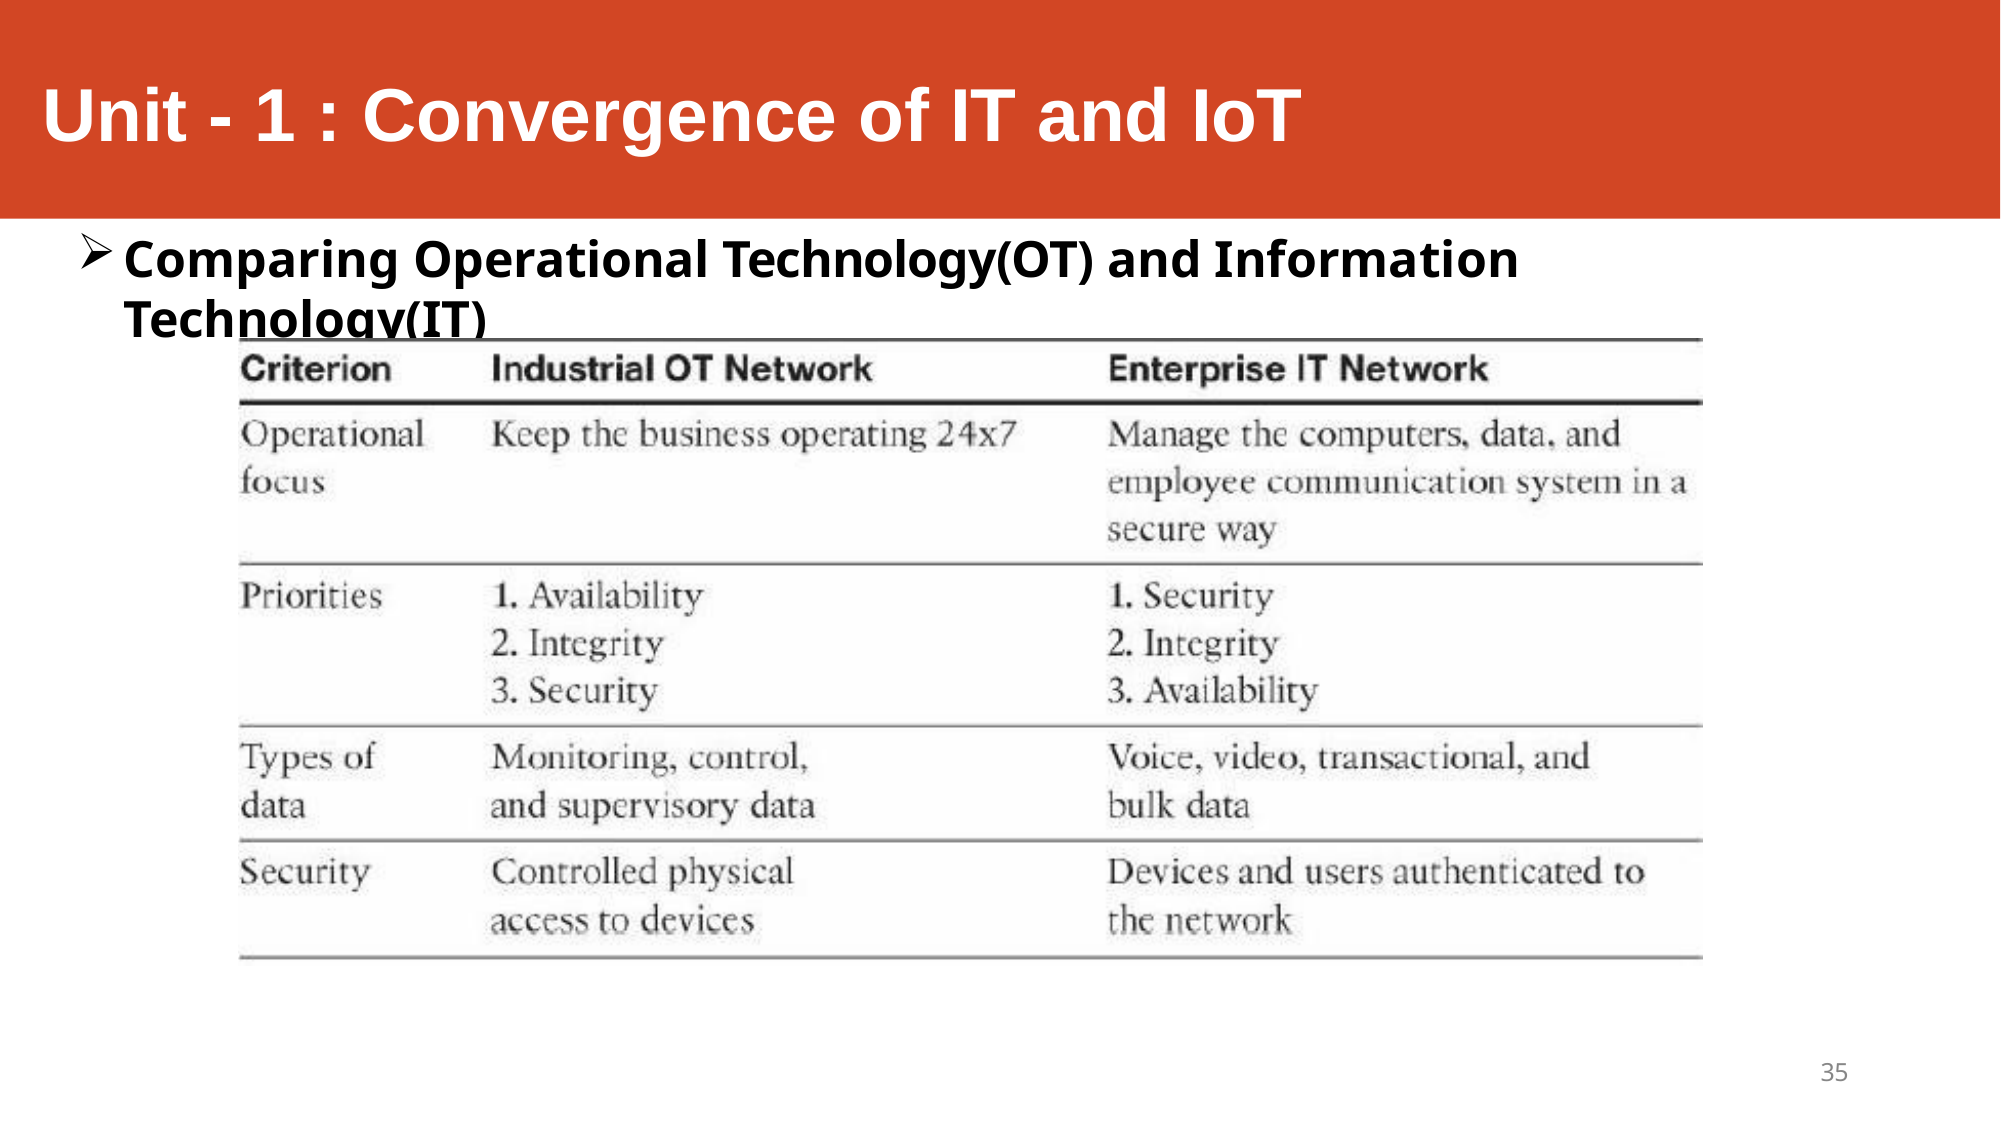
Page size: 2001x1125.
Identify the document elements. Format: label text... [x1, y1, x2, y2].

text_box Comparing Operational Technology(OT) and Information Technology(IT) [74, 225, 1813, 348]
picture [238, 338, 1703, 966]
title Unit - 1 : Convergence of IT and IoT [40, 64, 1925, 255]
text_box 35 [1818, 1054, 1850, 1087]
